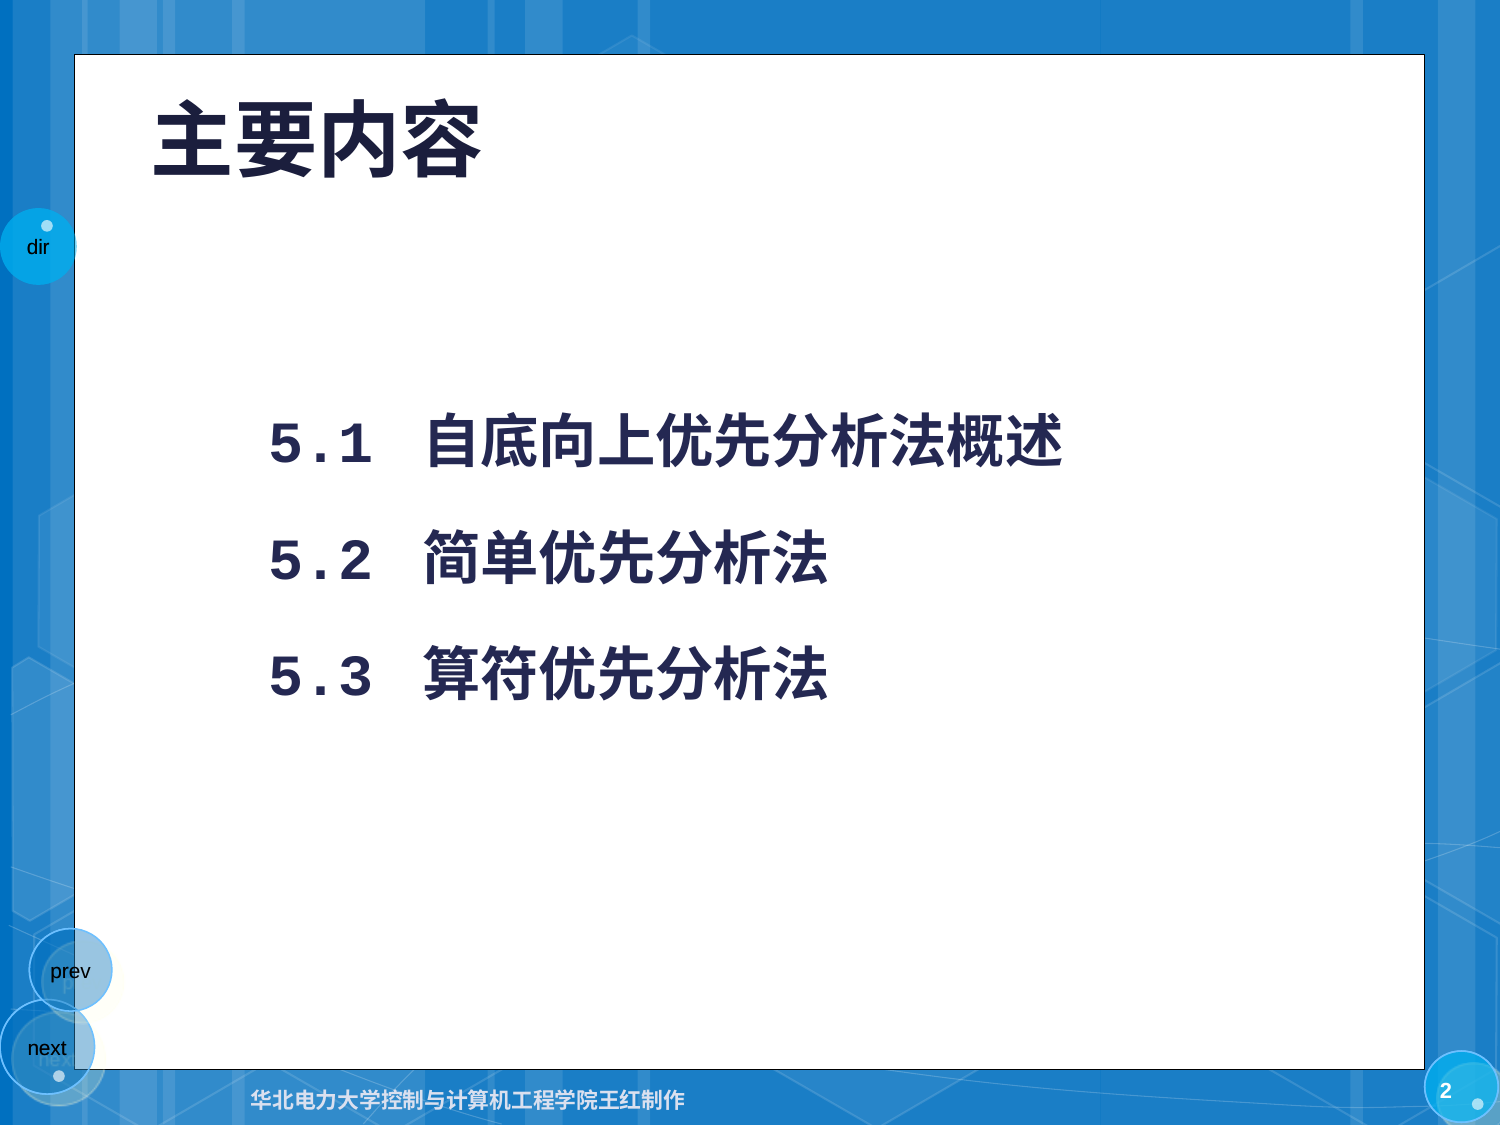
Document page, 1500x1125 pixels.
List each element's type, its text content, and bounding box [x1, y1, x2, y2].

list 5.1 自底向上优先分析法概述 5.2 简单优先分析法 5.3 算符优先分析法 [242, 361, 1235, 998]
footer 华北电力大学控制与计算机工程学院王红制作 [143, 1069, 701, 1125]
slide_number 2 [1424, 1060, 1495, 1121]
title 主要内容 [135, 66, 1324, 209]
